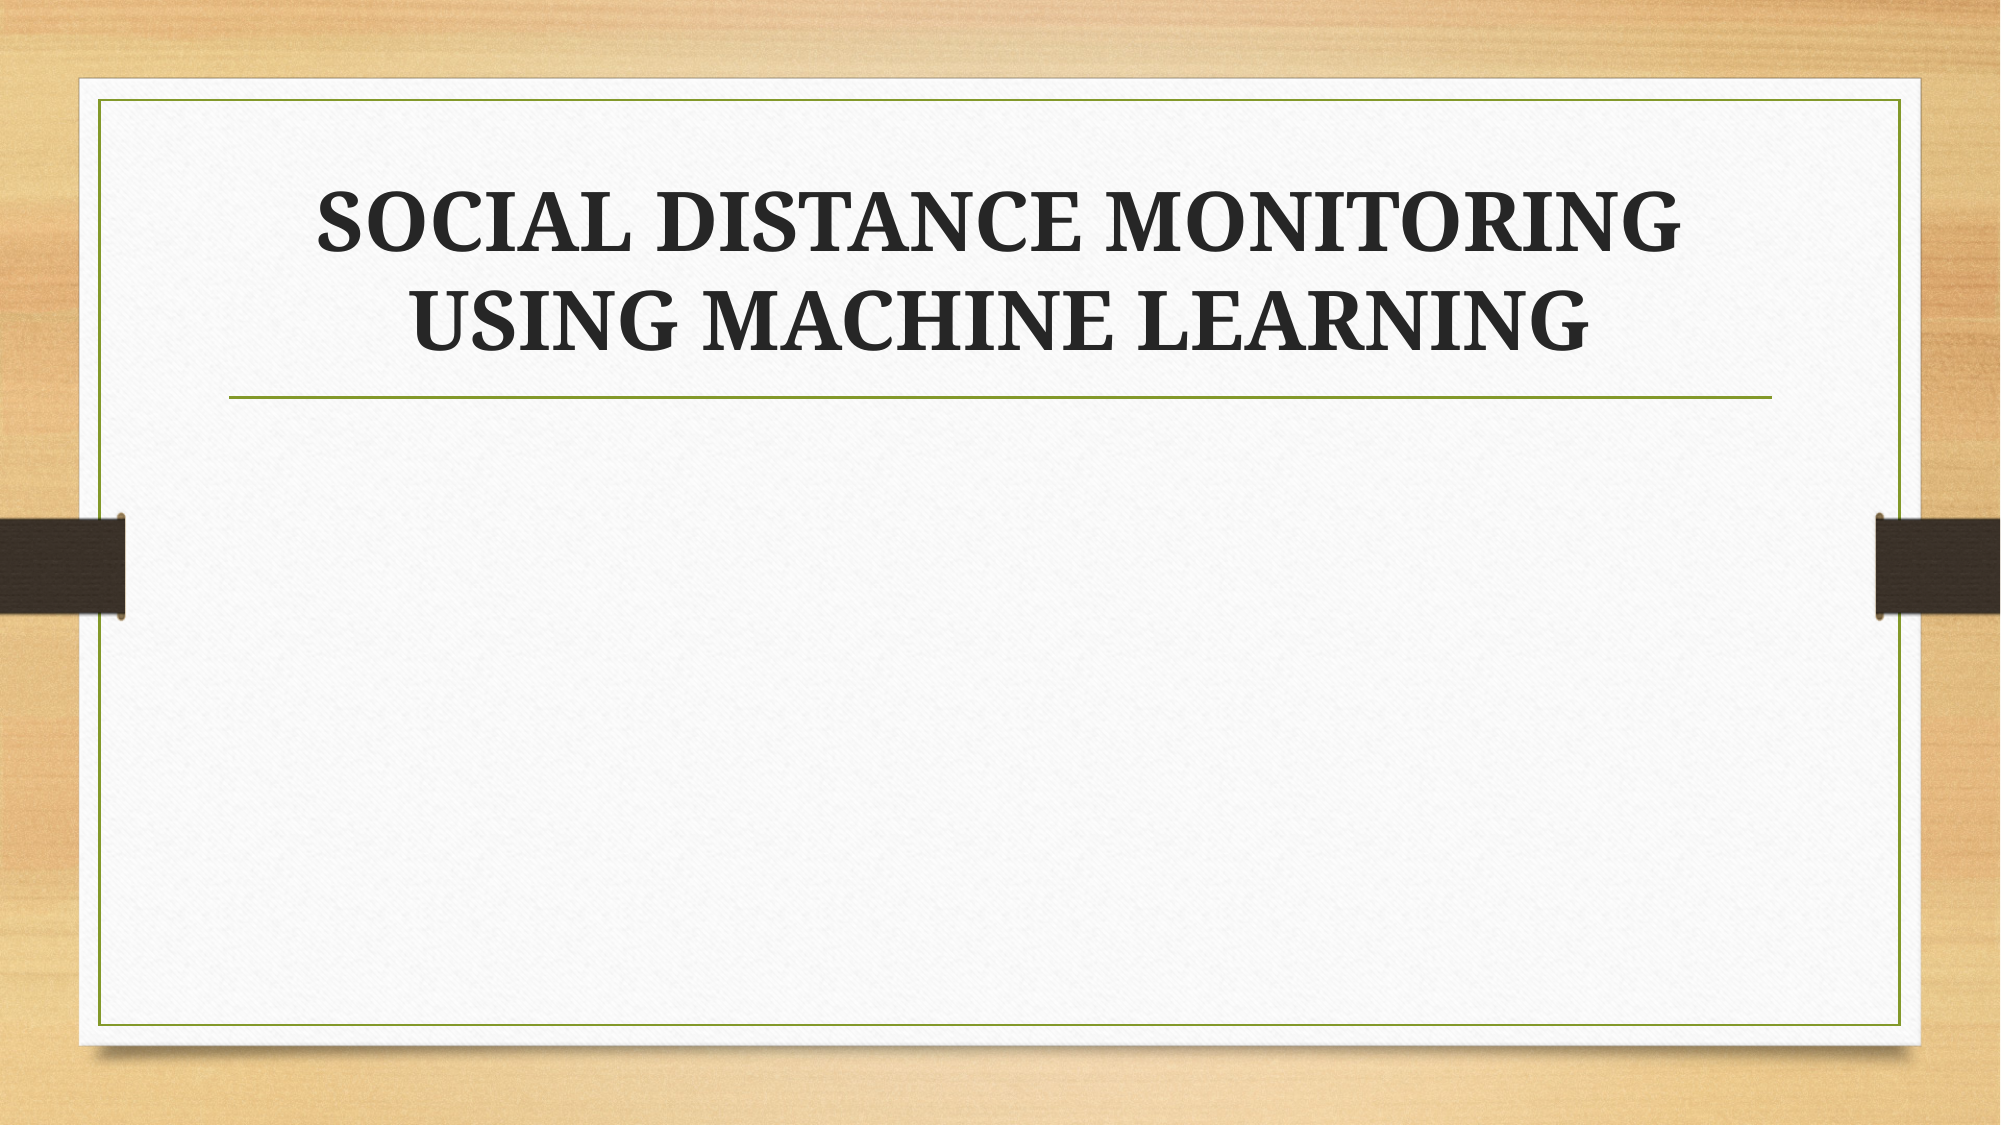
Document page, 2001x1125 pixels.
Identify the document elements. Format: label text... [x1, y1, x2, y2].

title SOCIAL DISTANCE MONITORING USING MACHINE LEARNING [212, 161, 1788, 375]
picture [0, 0, 2001, 1125]
